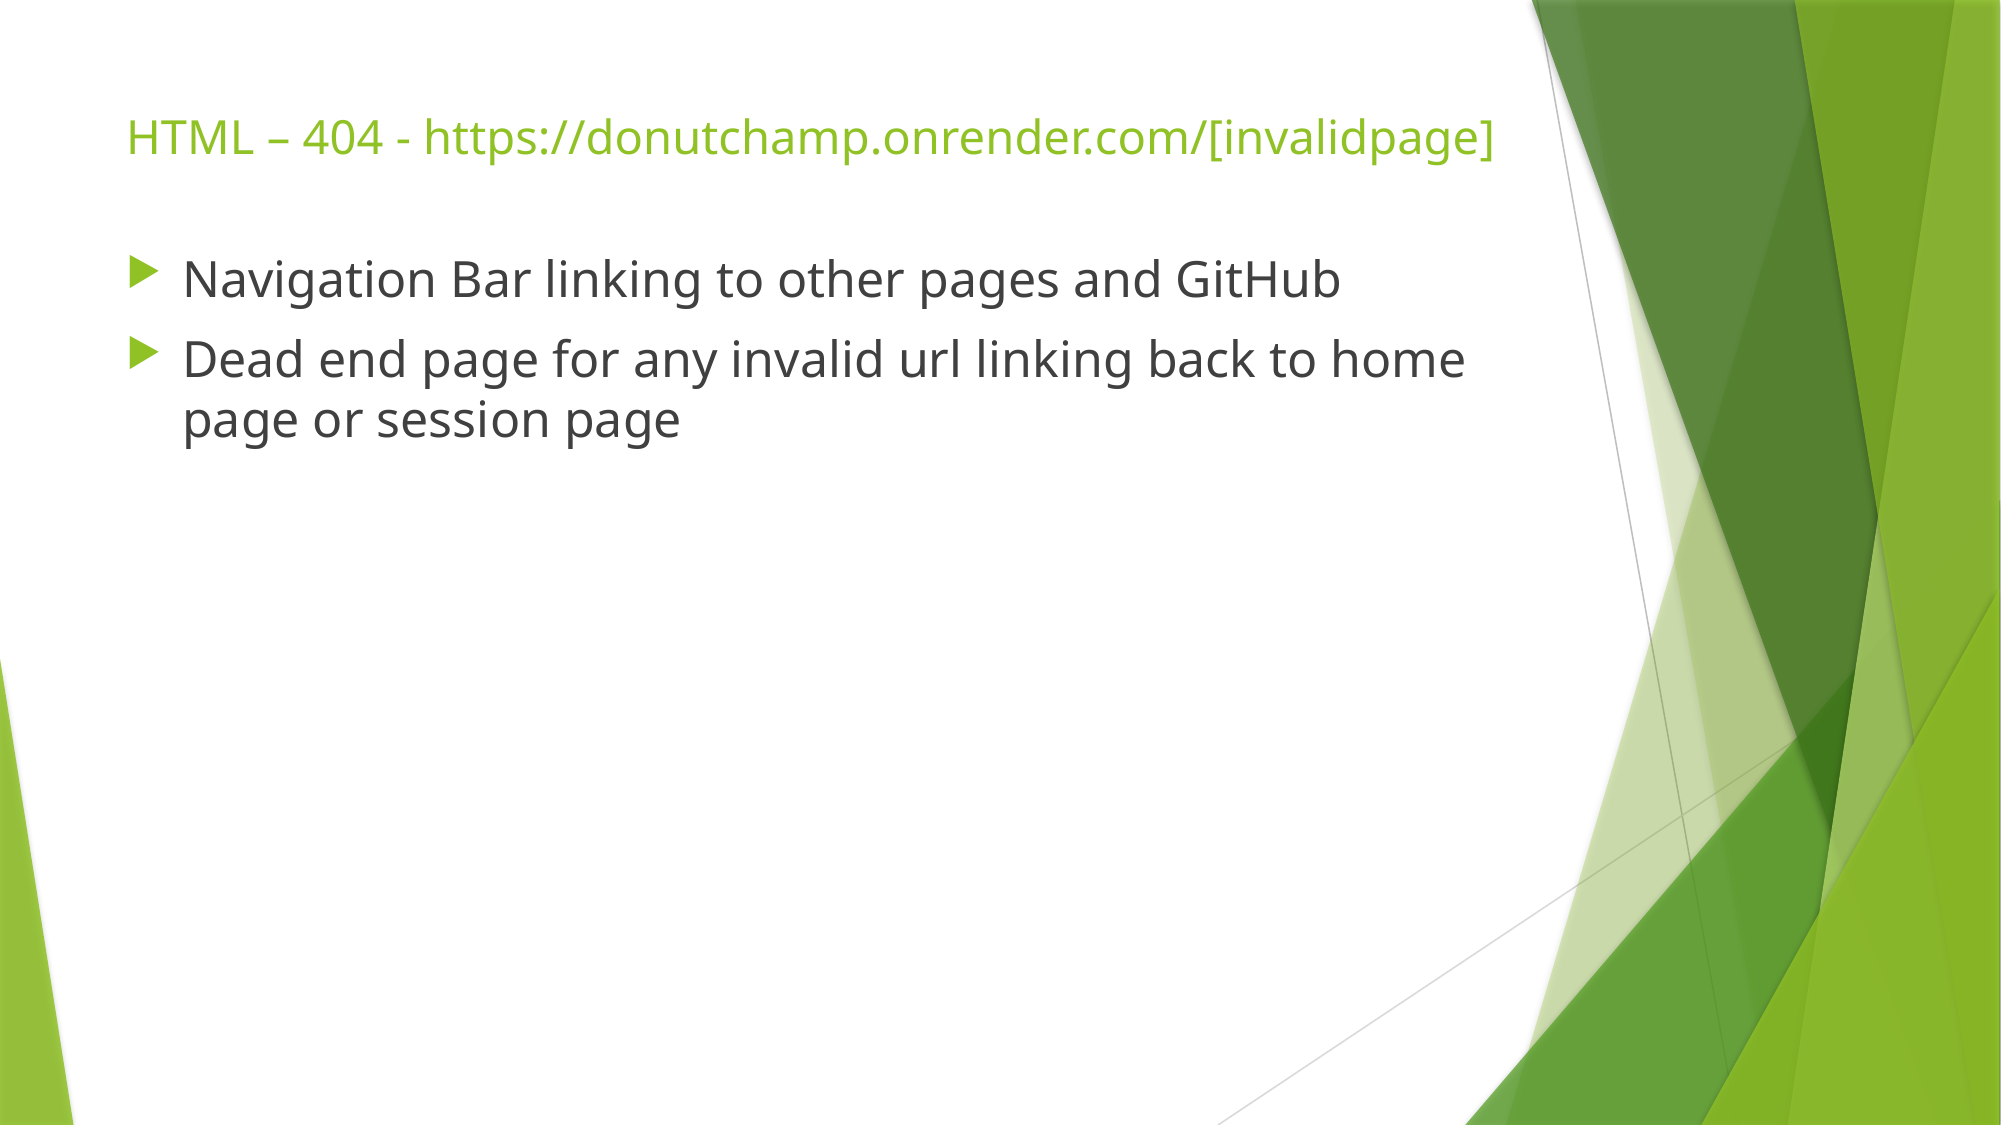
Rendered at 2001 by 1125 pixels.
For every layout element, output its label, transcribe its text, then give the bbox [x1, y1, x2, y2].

title HTML – 404 - https://donutchamp.onrender.com/[invalidpage] [111, 99, 1522, 225]
list Navigation Bar linking to other pages and GitHub Dead end page for any invalid url linking back to home page or session page [111, 239, 1522, 992]
